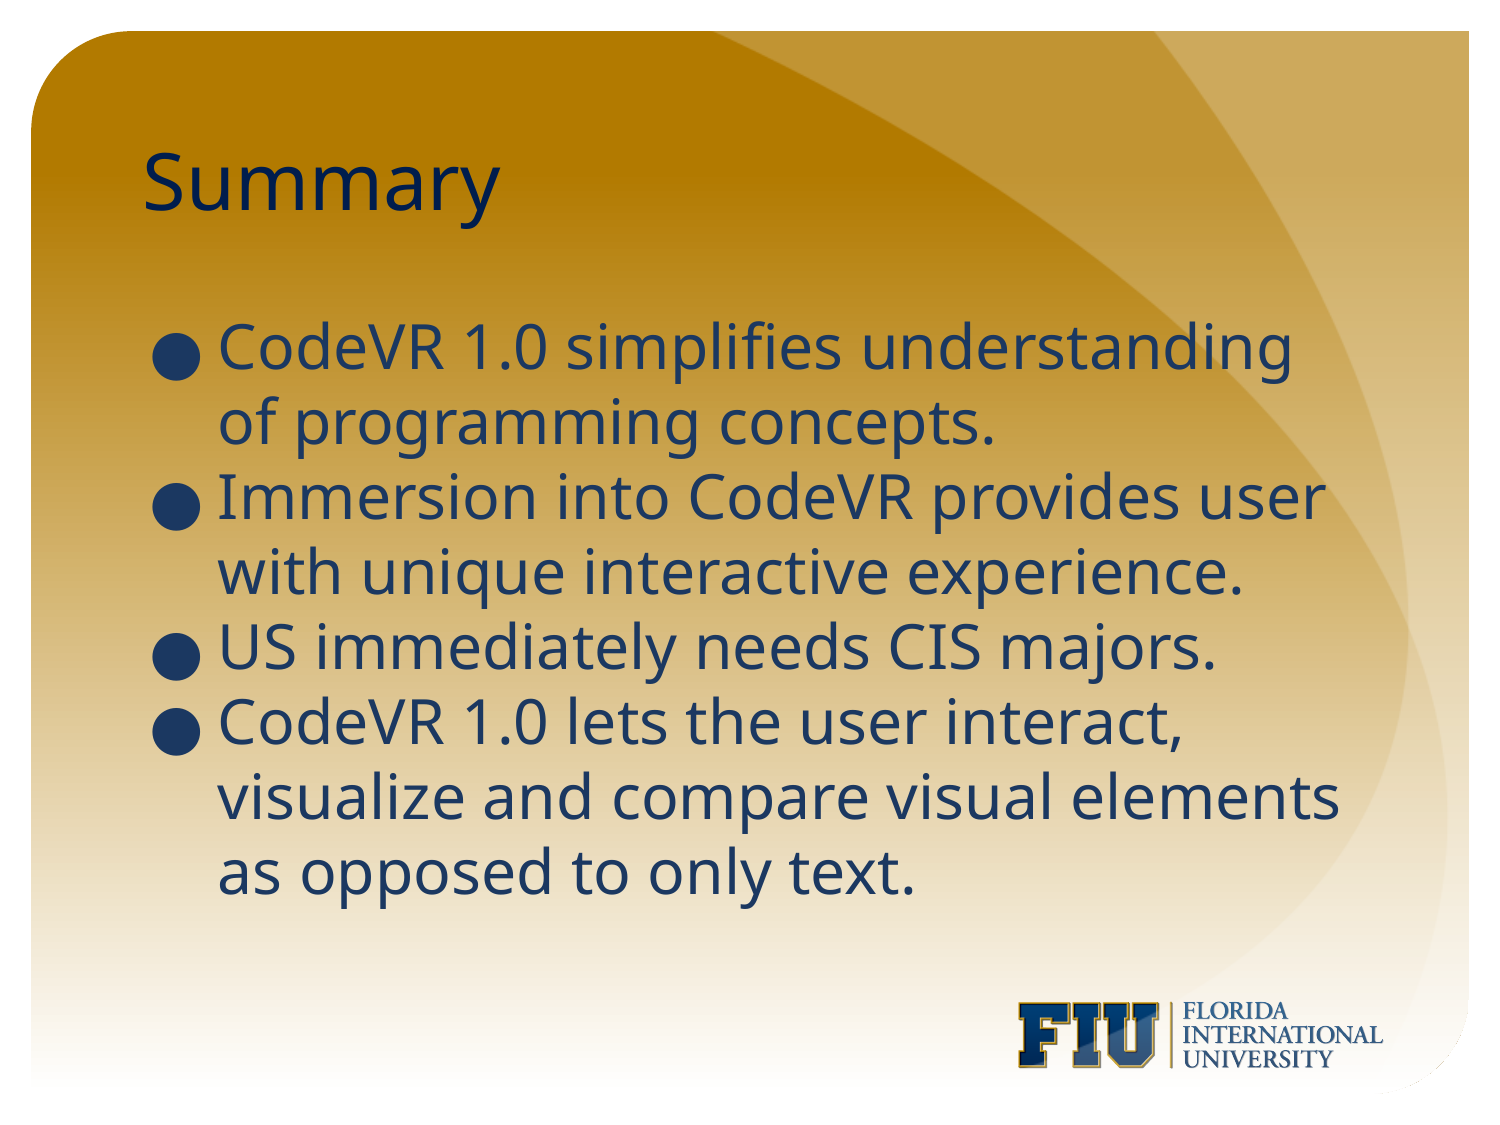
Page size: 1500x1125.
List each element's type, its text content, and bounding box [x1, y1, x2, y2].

title Summary [127, 62, 1372, 234]
picture [24, 30, 1473, 1094]
list CodeVR 1.0 simplifies understanding of programming concepts. Immersion into CodeVR provides user with unique interactive experience. US immediately needs CIS majors. CodeVR 1.0 lets the user interact, visualize and compare visual elements as opposed to only text. [127, 299, 1372, 991]
